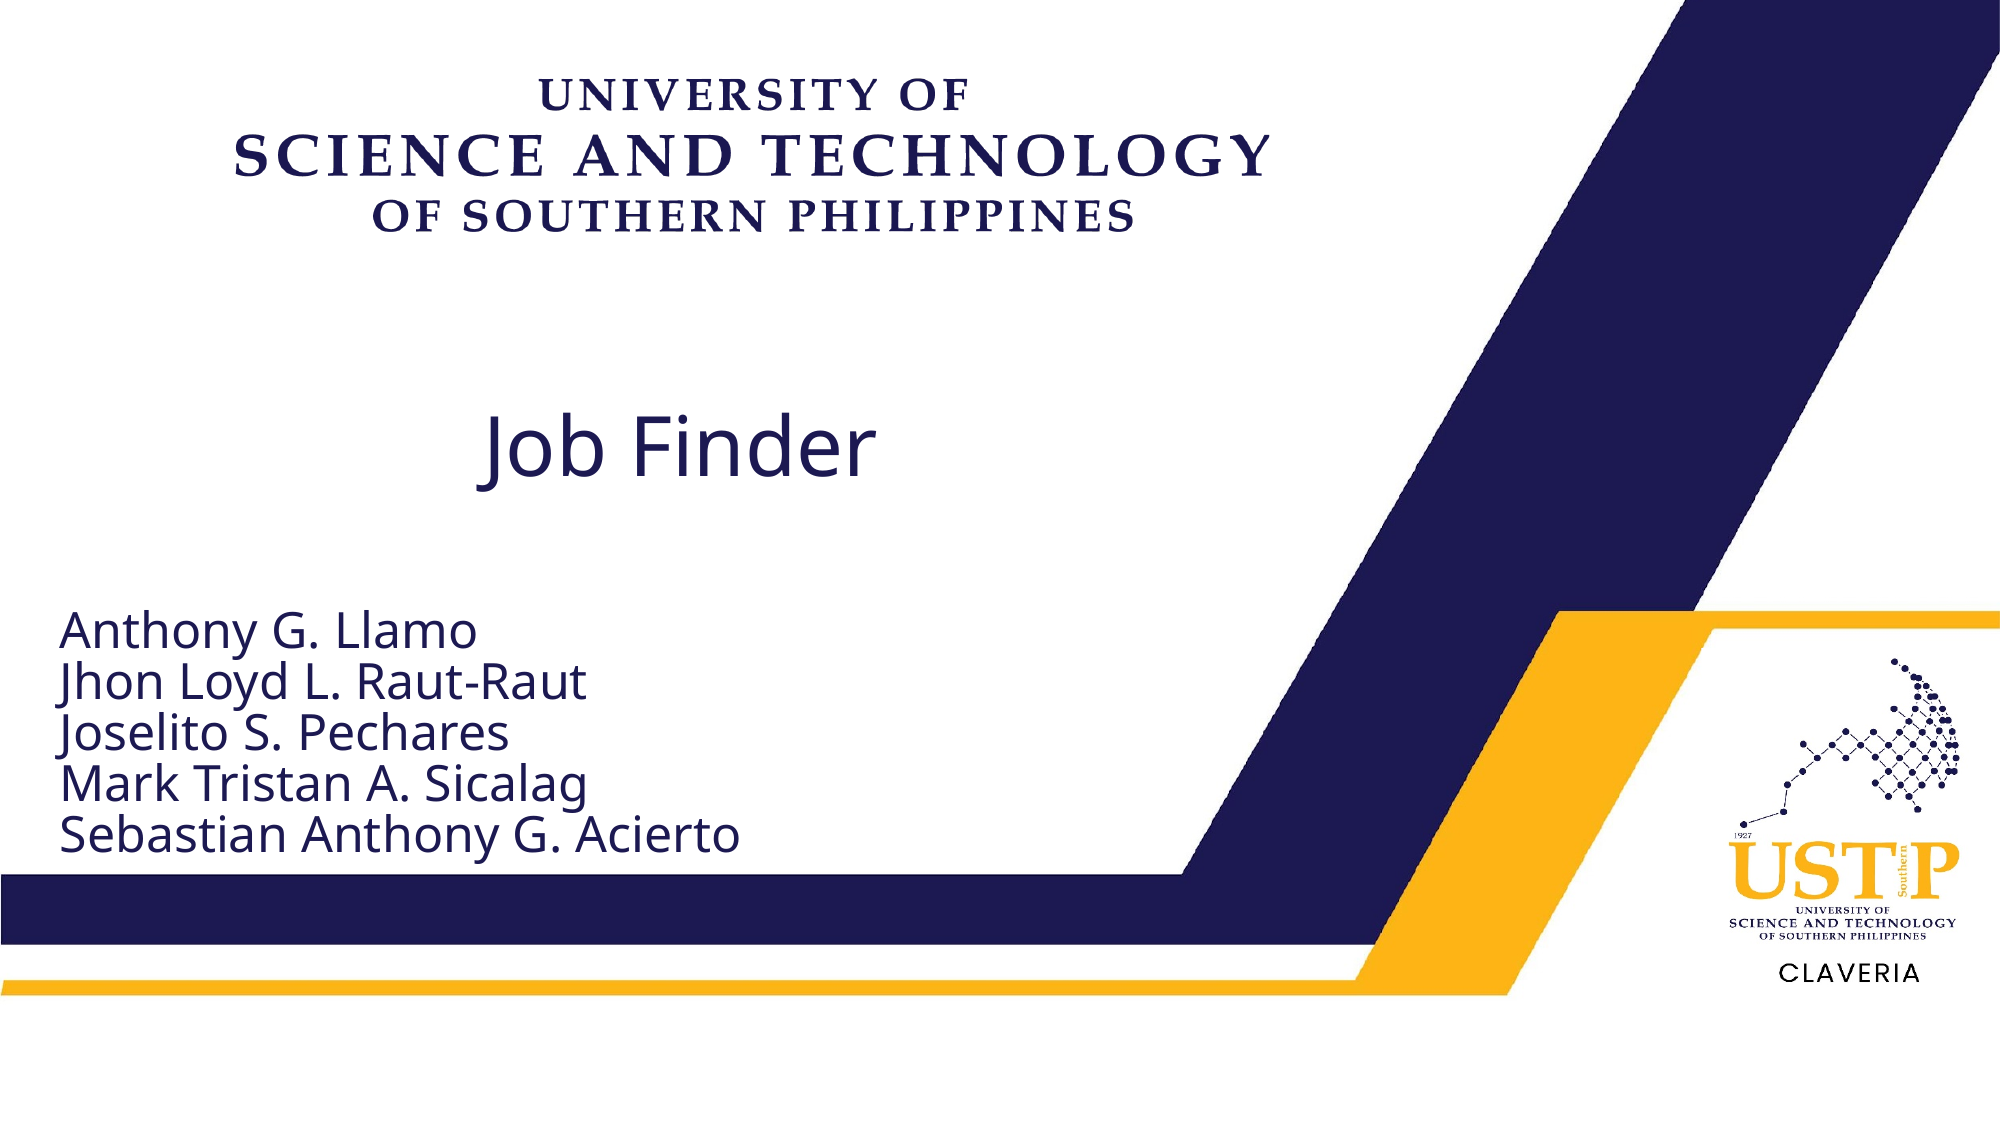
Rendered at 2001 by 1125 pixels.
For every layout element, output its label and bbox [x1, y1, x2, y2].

picture [1700, 647, 2000, 997]
text_box [0, 0, 2000, 1076]
